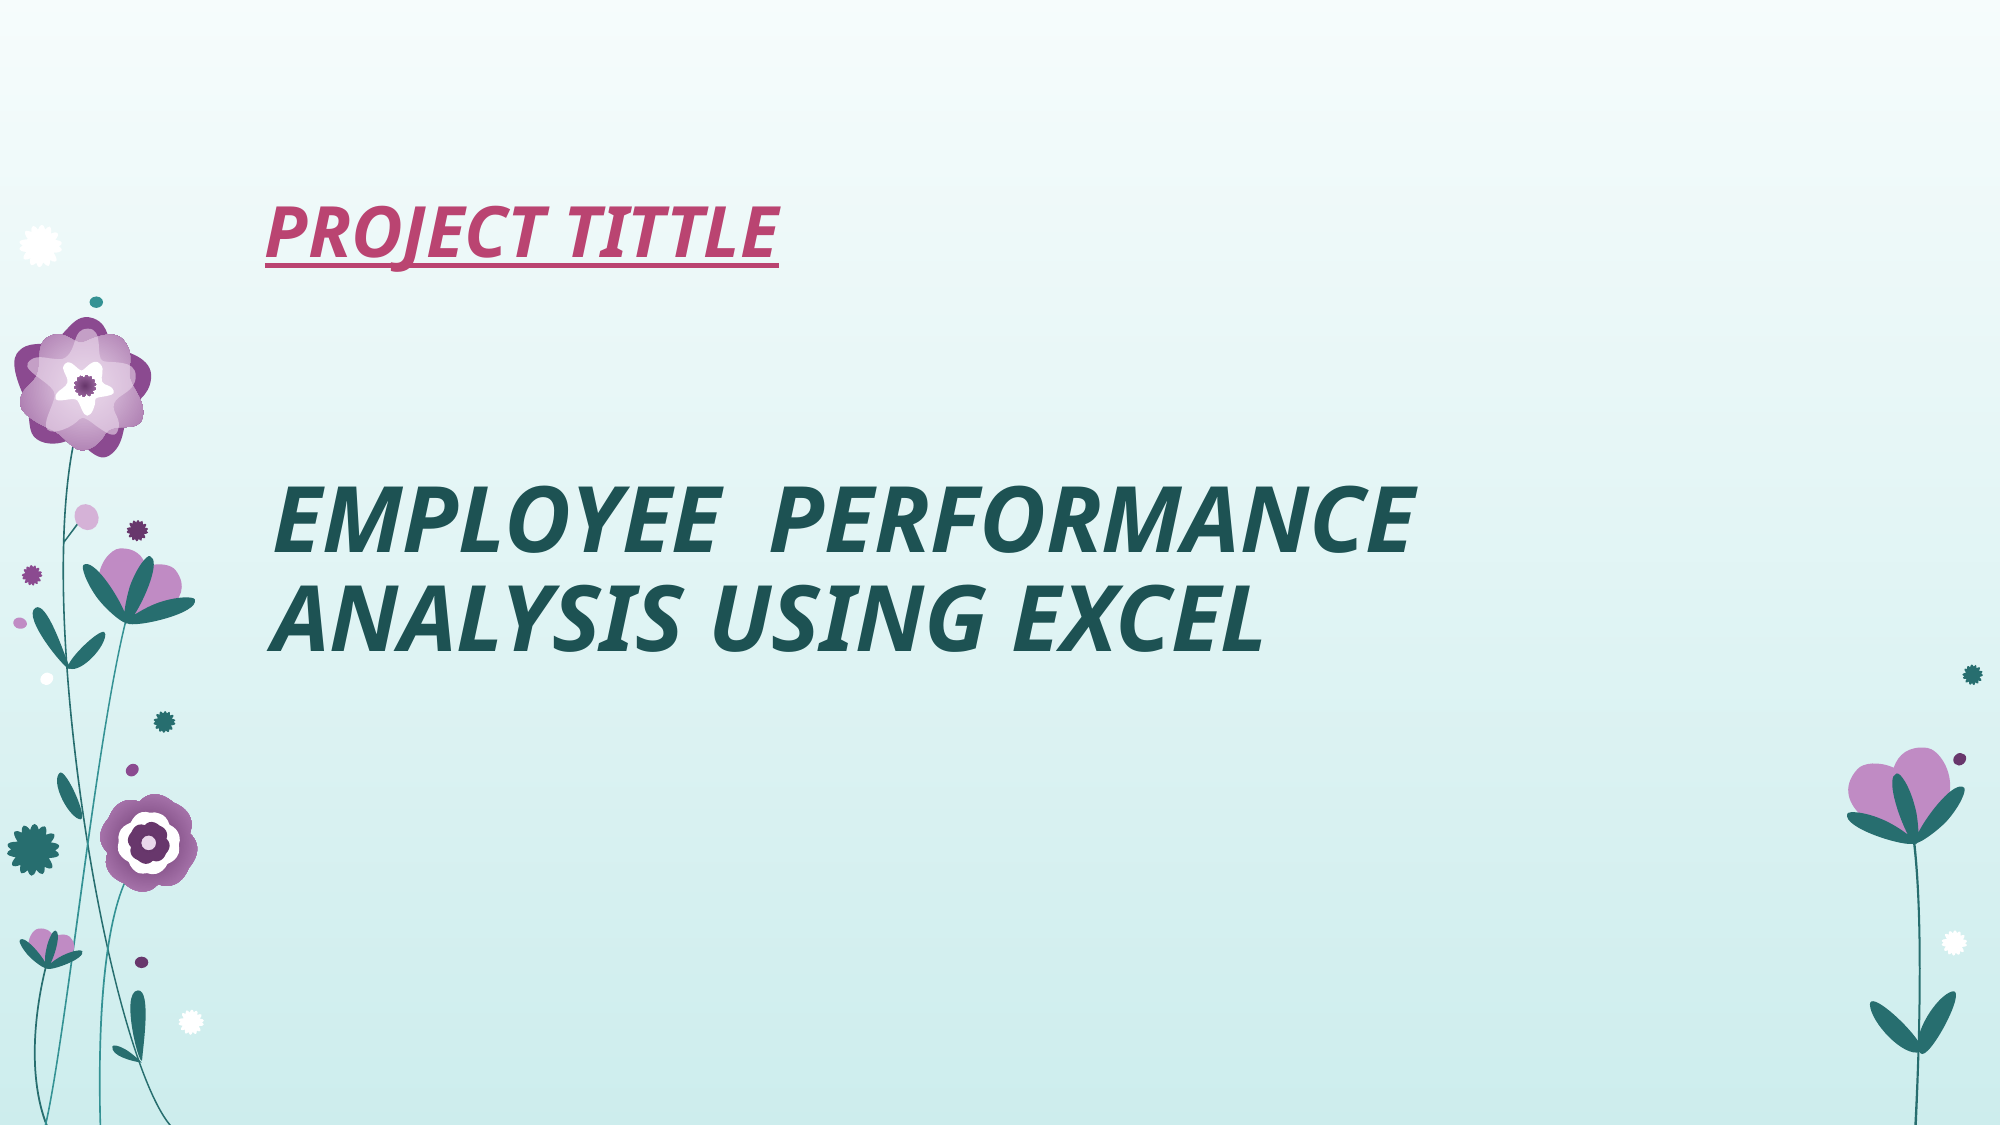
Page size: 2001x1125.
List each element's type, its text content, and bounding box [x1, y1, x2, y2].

title PROJECT TITTLE [249, 92, 1750, 281]
list EMPLOYEE PERFORMANCE ANALYSIS USING EXCEL [250, 465, 1750, 871]
